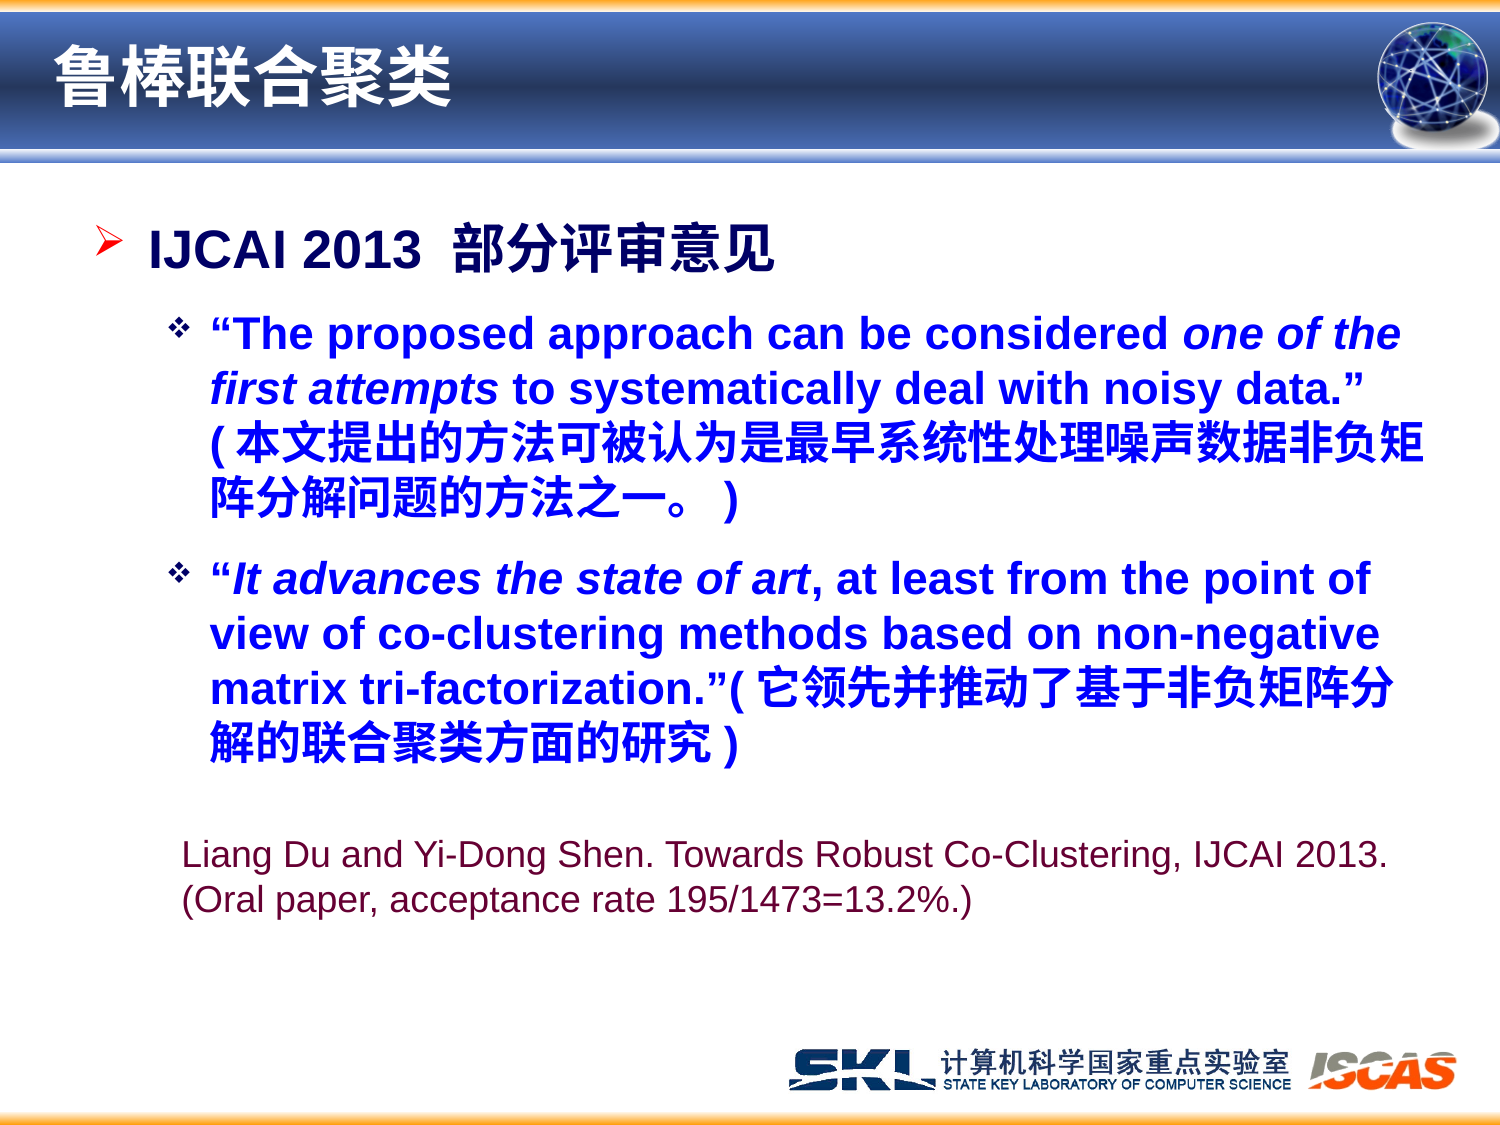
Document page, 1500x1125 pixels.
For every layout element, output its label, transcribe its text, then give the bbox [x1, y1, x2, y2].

picture [1299, 1040, 1468, 1103]
text_box Liang Du and Yi-Dong Shen. Towards Robust Co-Clustering, IJCAI 2013. (Oral paper, acceptance rate 195/1473=13.2%.) [166, 822, 1415, 927]
title 鲁棒联合聚类 [37, 0, 1365, 151]
list IJCAI 2013 部分评审意见 “The proposed approach can be considered one of the first attempts to systematically deal with noisy data.” (本文提出的方法可被认为是最早系统性处理噪声数据非负矩阵分解问题的方法之一。) “It advances the state of art, at least from the point of view of co-clustering methods based on non-negative matrix tri-factorization.”(它领先并推动了基于非负矩阵分解的联合聚类方面的研究) [77, 206, 1448, 1000]
picture [1374, 18, 1500, 150]
picture [786, 1046, 1294, 1094]
